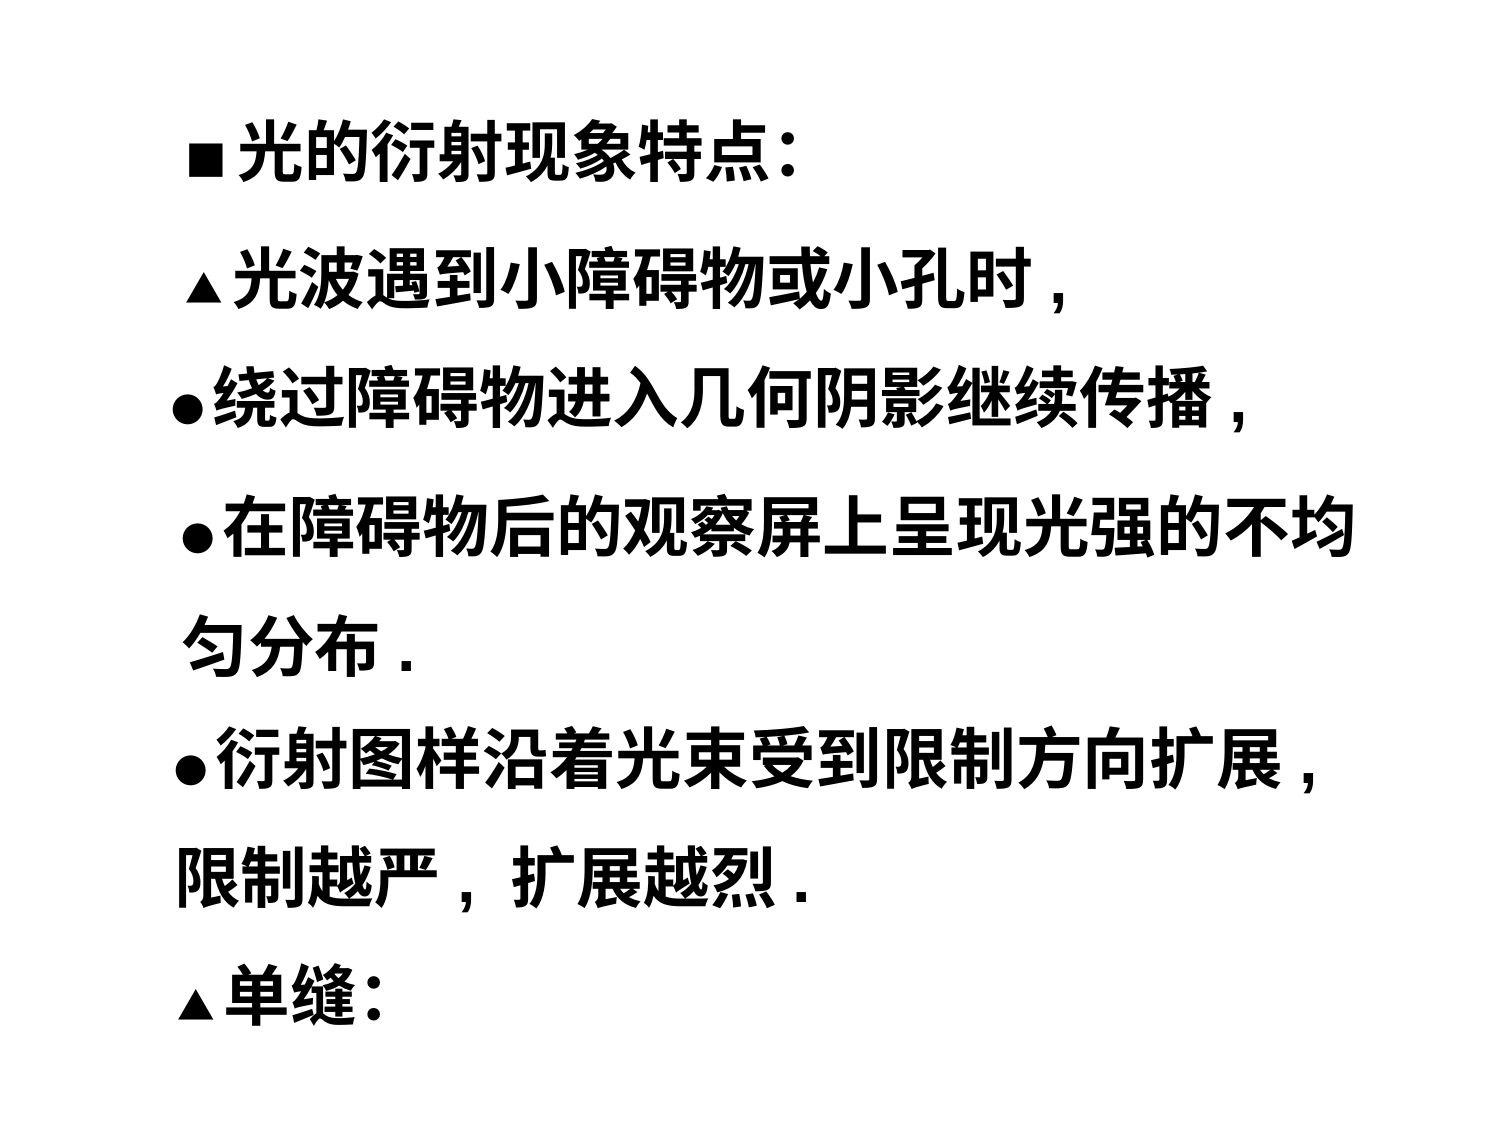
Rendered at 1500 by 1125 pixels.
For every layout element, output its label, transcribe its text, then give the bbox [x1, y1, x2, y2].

text_box ●绕过障碍物进入几何阴影继续传播, [156, 348, 1282, 444]
text_box ●在障碍物后的观察屏上呈现光强的不均匀分布. [166, 437, 1422, 692]
text_box ●衍射图样沿着光束受到限制方向扩展, 限制越严, 扩展越烈. [159, 669, 1371, 924]
text_box ▲单缝： [162, 946, 439, 1042]
text_box ■光的衍射现象特点： ▲光波遇到小障碍物或小孔时, [171, 101, 1223, 325]
